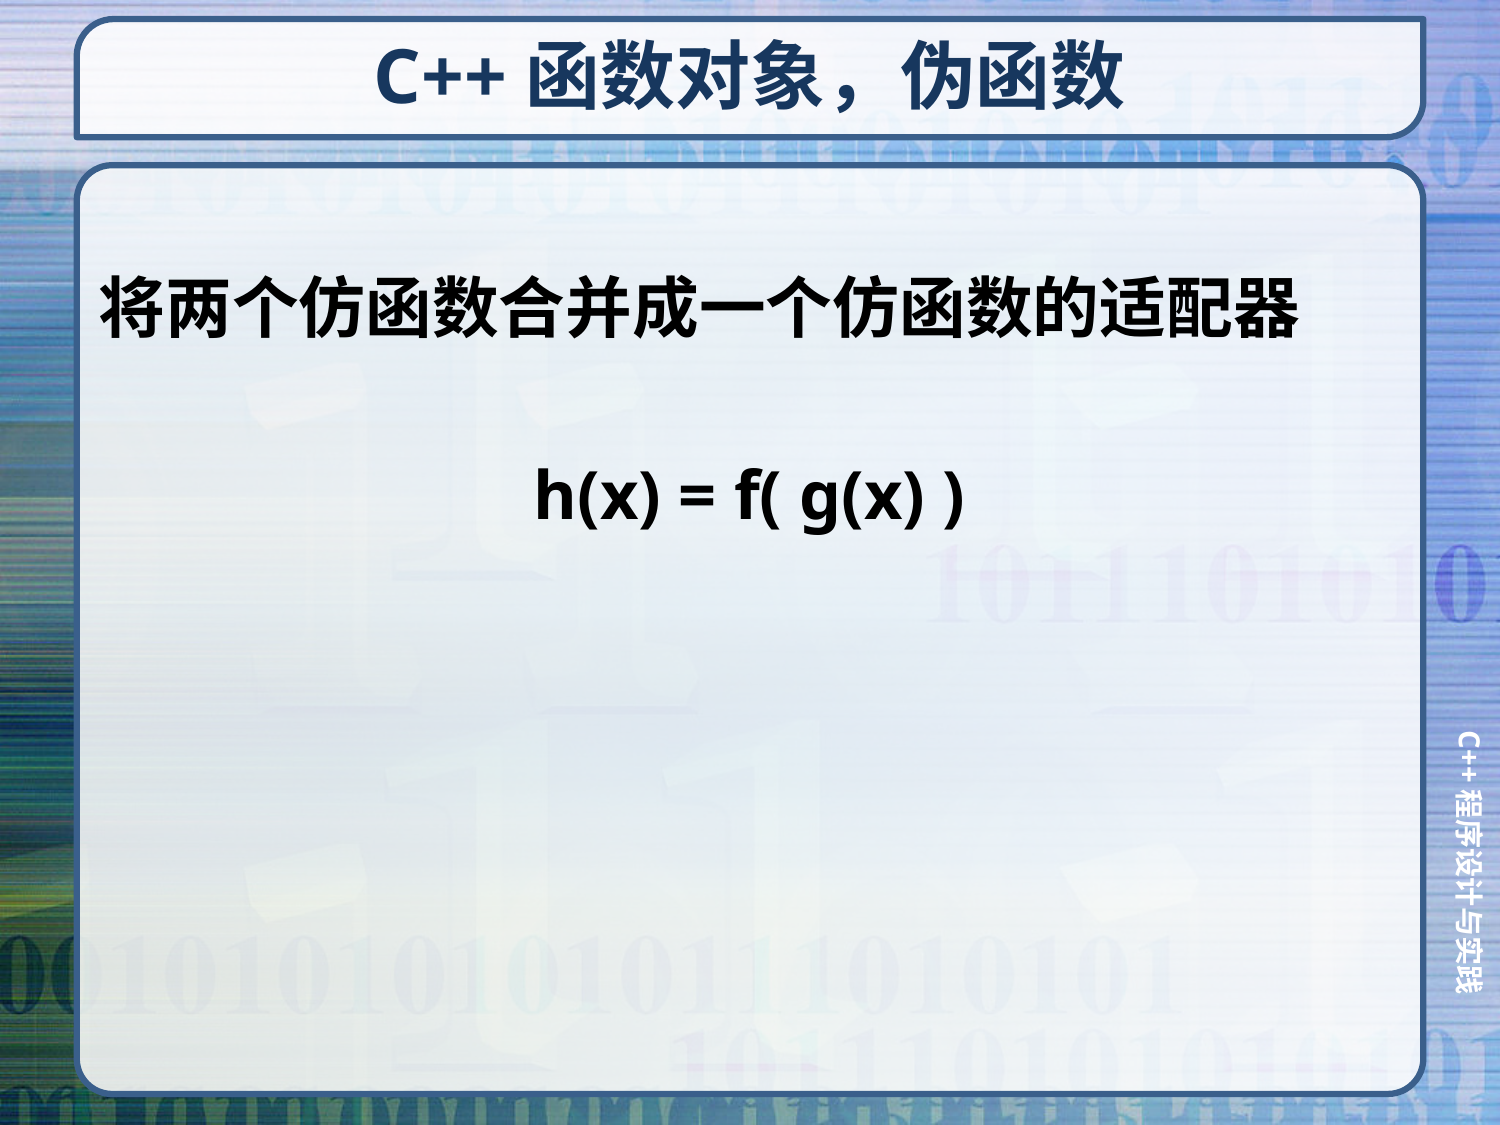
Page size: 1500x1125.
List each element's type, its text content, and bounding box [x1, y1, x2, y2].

picture [0, 0, 1500, 1125]
list 将两个仿函数合并成一个仿函数的适配器 h(x) = f( g(x) ) [75, 165, 1425, 1094]
title C++函数对象，伪函数 [76, 21, 1423, 135]
